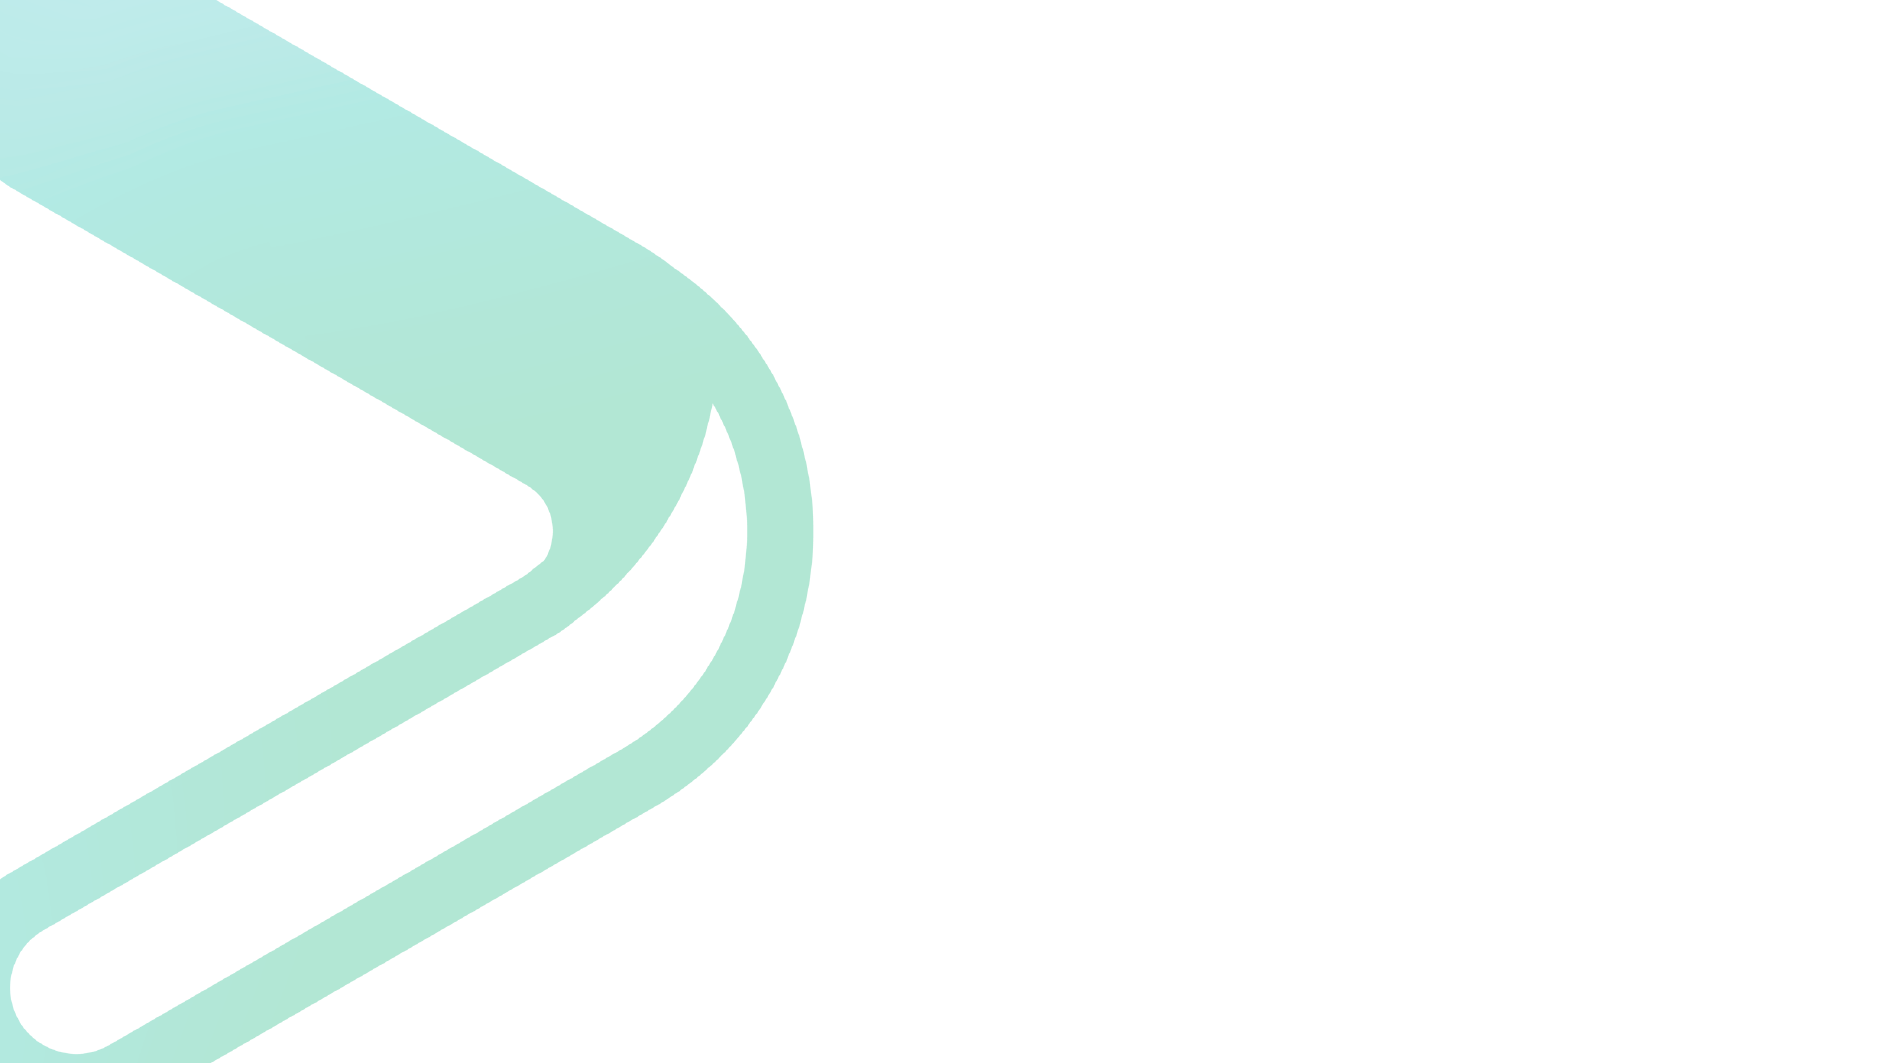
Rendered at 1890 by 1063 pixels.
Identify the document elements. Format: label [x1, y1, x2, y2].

picture [0, 0, 815, 1063]
